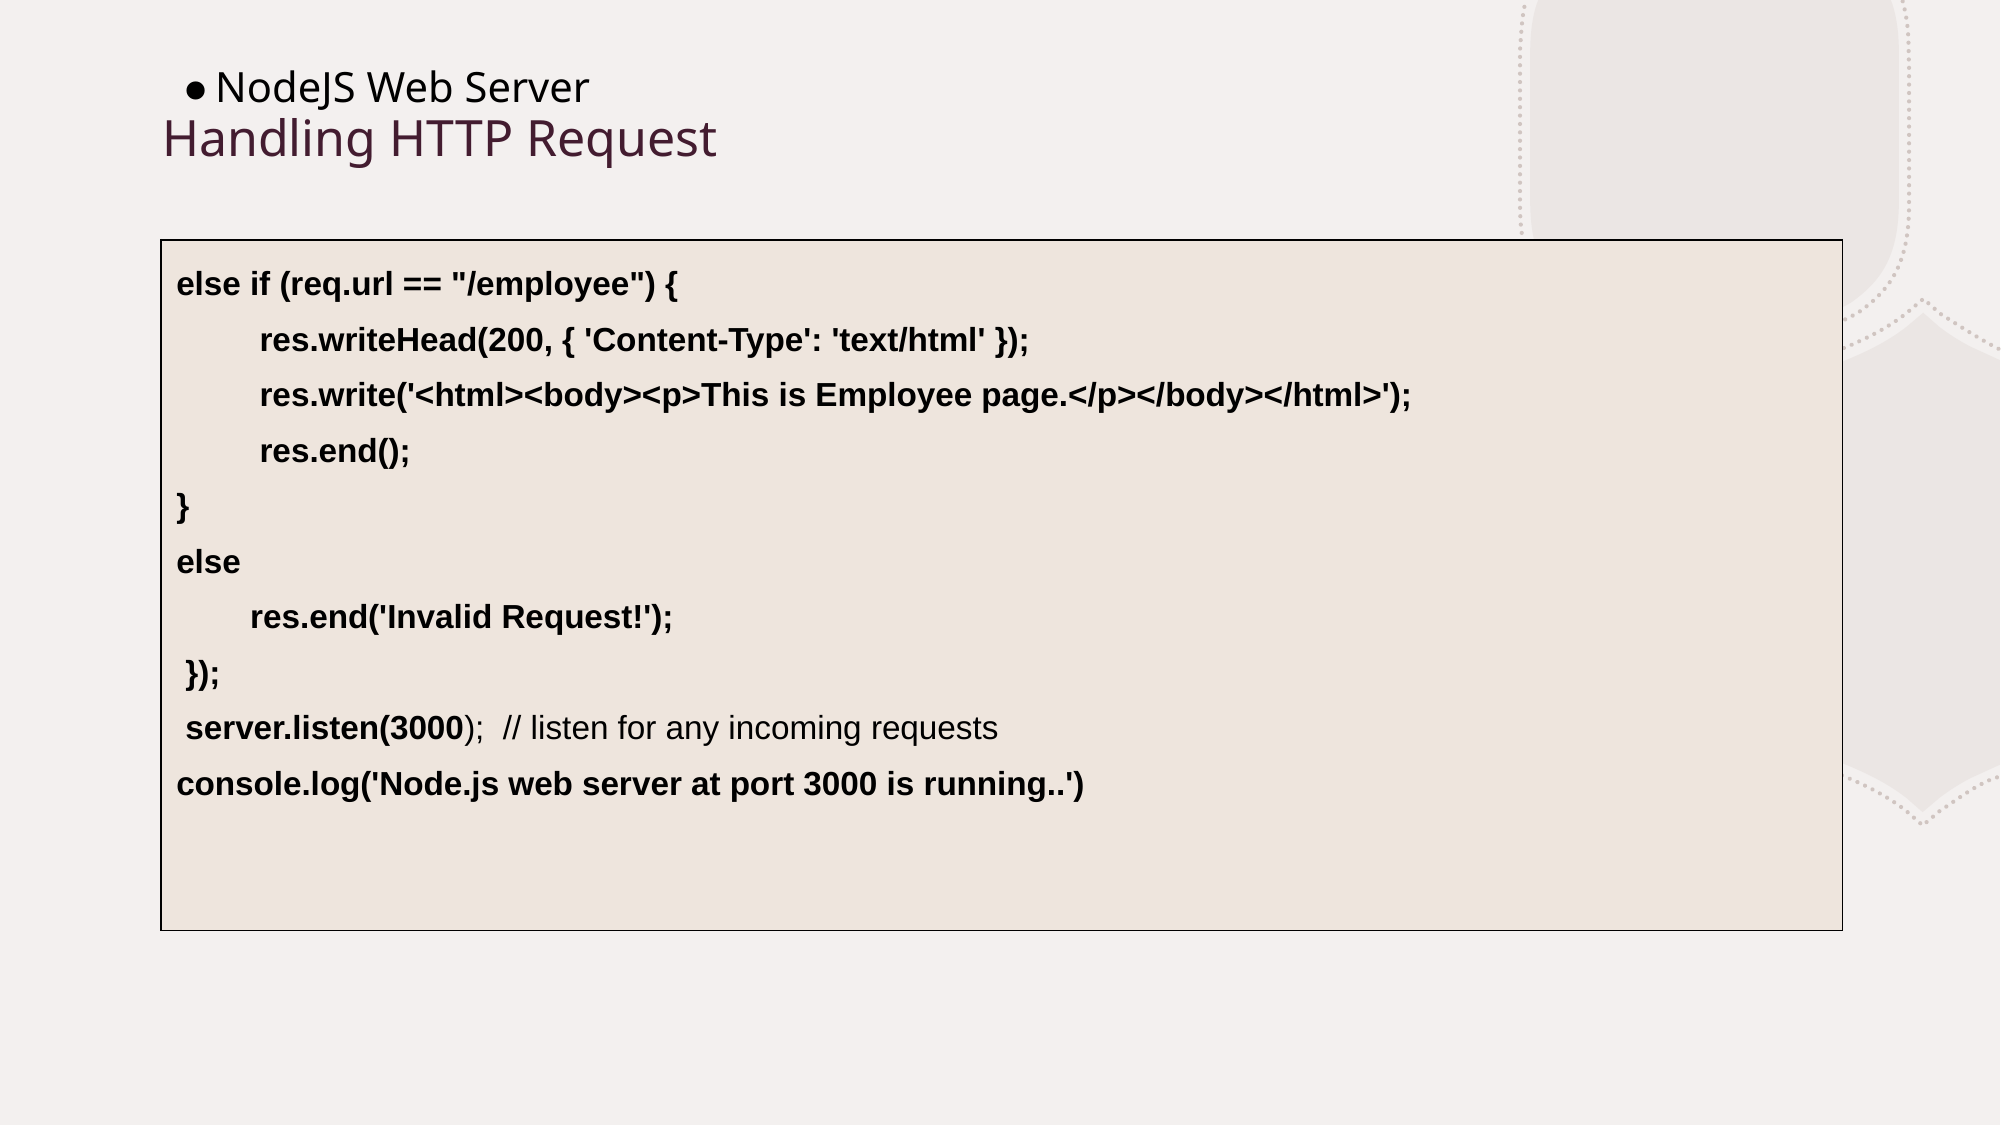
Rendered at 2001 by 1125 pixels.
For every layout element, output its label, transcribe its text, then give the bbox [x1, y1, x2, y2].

list [163, 210, 1926, 908]
title Handling HTTP Request [162, 105, 1954, 169]
list NodeJS Web Server [161, 48, 1953, 110]
table_header else if (req.url == "/employee") { res.writeHead(200, { 'Content-Type': 'text/html' }); res.write('<html><body><p>This is Employee page.</p></body></html>'); res.end(); } else res.end('Invalid Request!'); }); server.listen(3000); // listen for any incoming requests console.log('Node.js web server at port 3000 is running..') [162, 241, 1842, 930]
